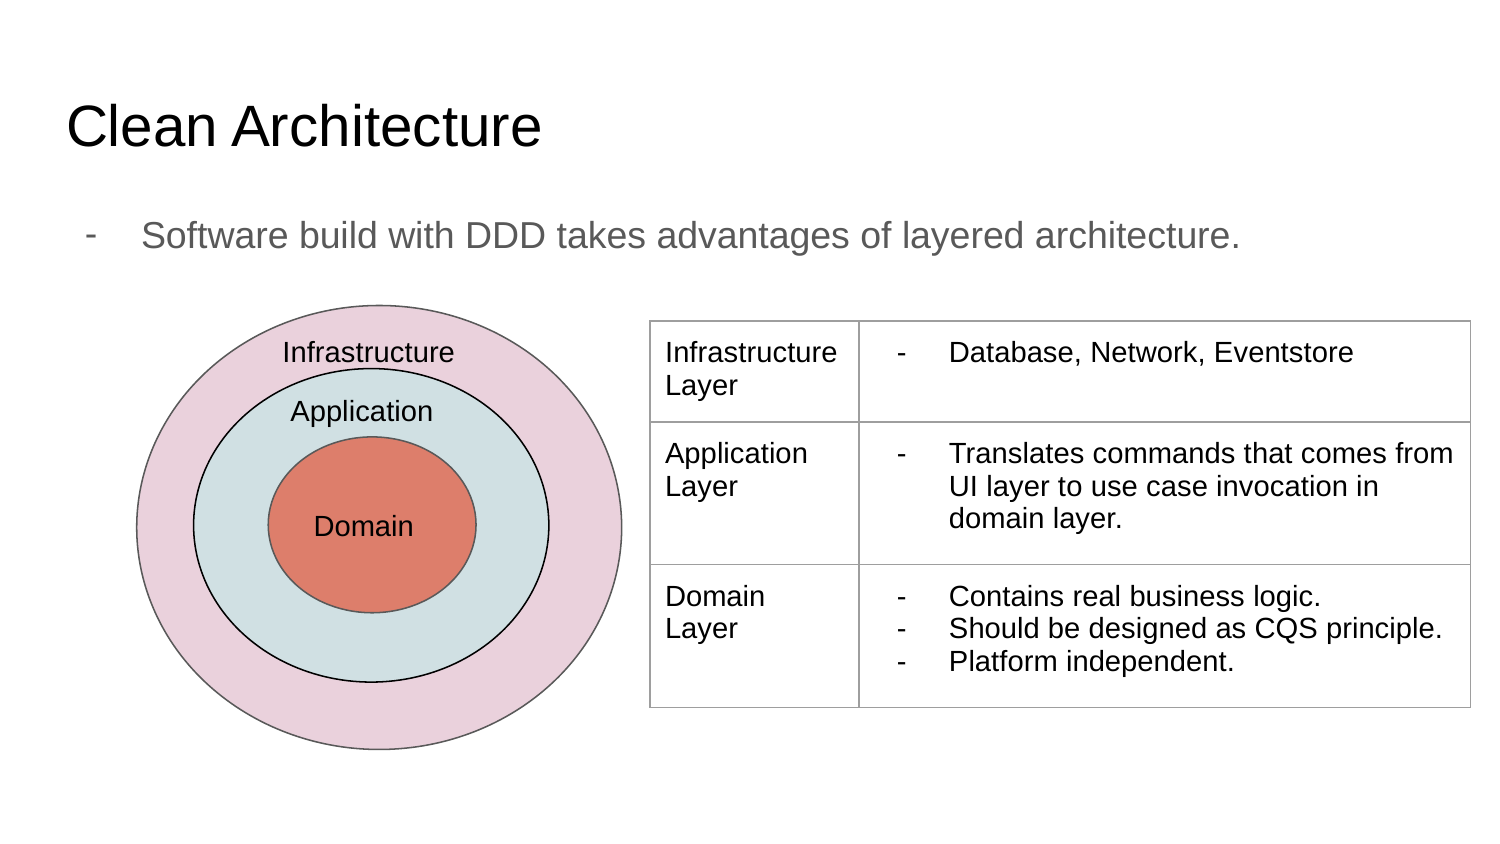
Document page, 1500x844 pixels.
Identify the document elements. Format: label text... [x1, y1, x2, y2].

table_cell Contains real business logic. Should be designed as CQS principle. Platform independent. [860, 565, 1470, 707]
text_box Application [275, 377, 484, 428]
table_cell Translates commands that comes from UI layer to use case invocation in domain layer. [860, 423, 1470, 564]
text_box Infrastructure [267, 317, 476, 369]
title Clean Architecture [51, 72, 1449, 167]
table_header Infrastructure Layer [651, 322, 858, 421]
table_cell Application Layer [651, 423, 858, 564]
text_box [136, 323, 622, 750]
text_box [313, 369, 429, 377]
text_box Domain [268, 436, 477, 613]
text_box [193, 393, 549, 683]
text_box [302, 305, 457, 317]
table_cell Domain Layer [651, 565, 858, 707]
list Software build with DDD takes advantages of layered architecture. [51, 189, 1449, 750]
table_header Database, Network, Eventstore [860, 322, 1470, 421]
